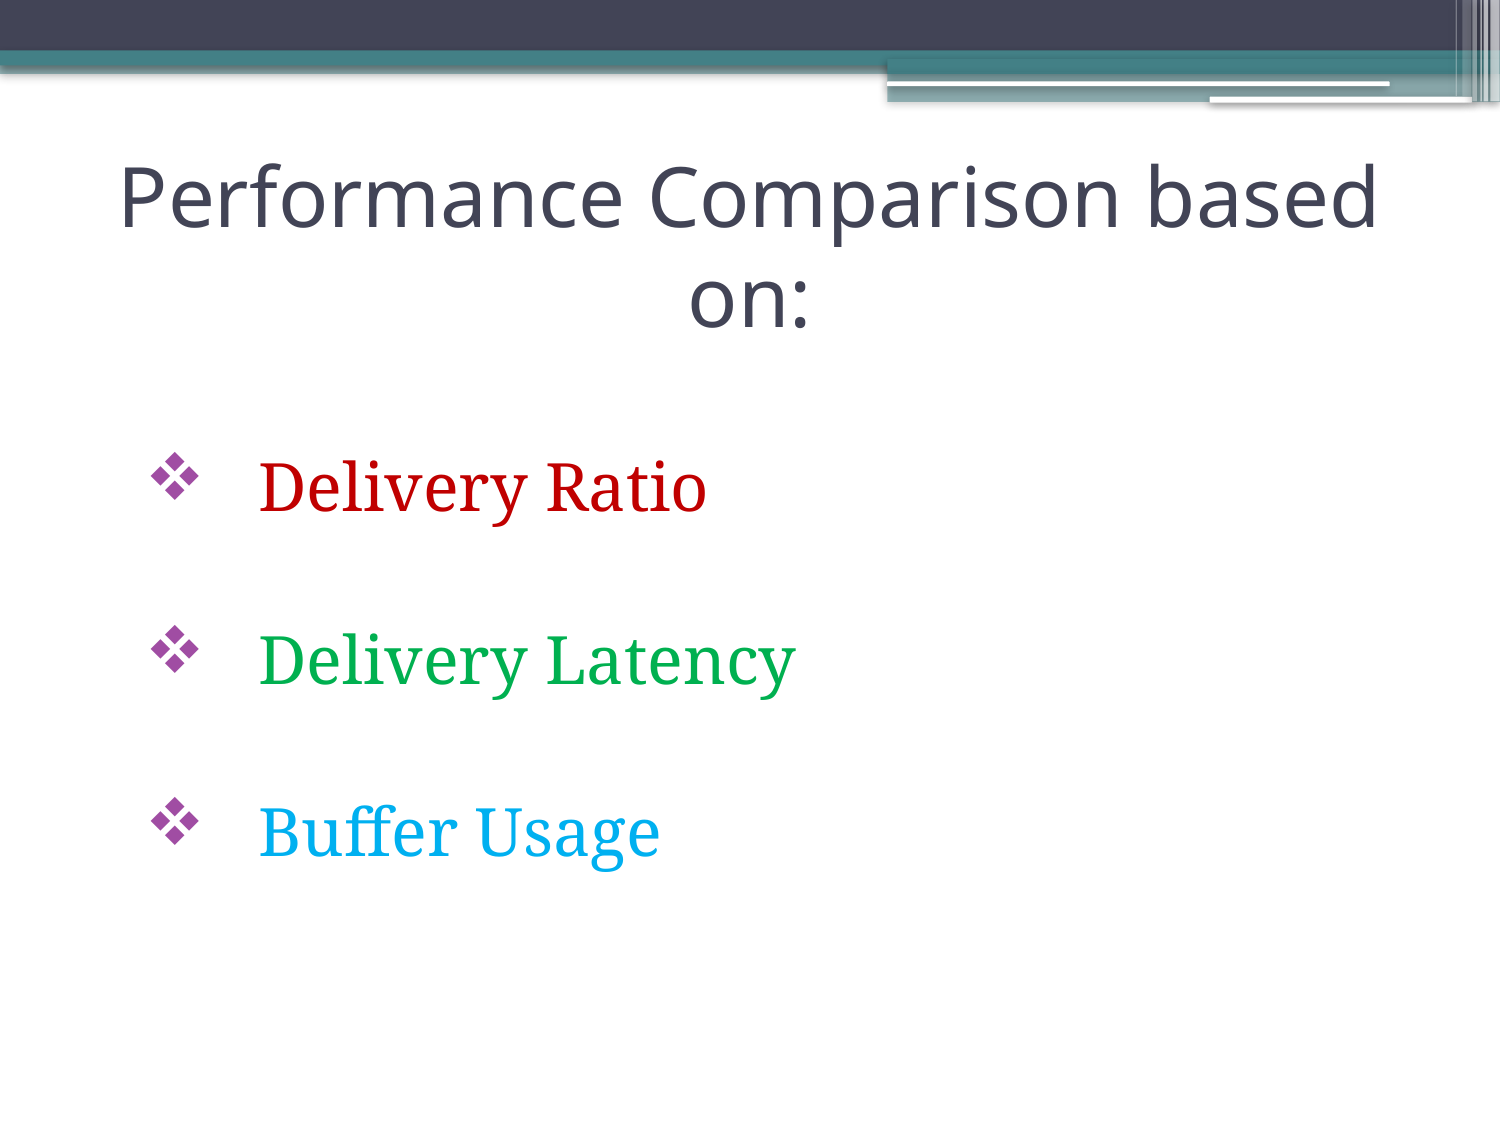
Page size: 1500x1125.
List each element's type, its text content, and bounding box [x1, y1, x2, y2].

title Performance Comparison based on: [75, 200, 1425, 388]
list Delivery Ratio Delivery Latency Buffer Usage [112, 437, 1463, 1035]
